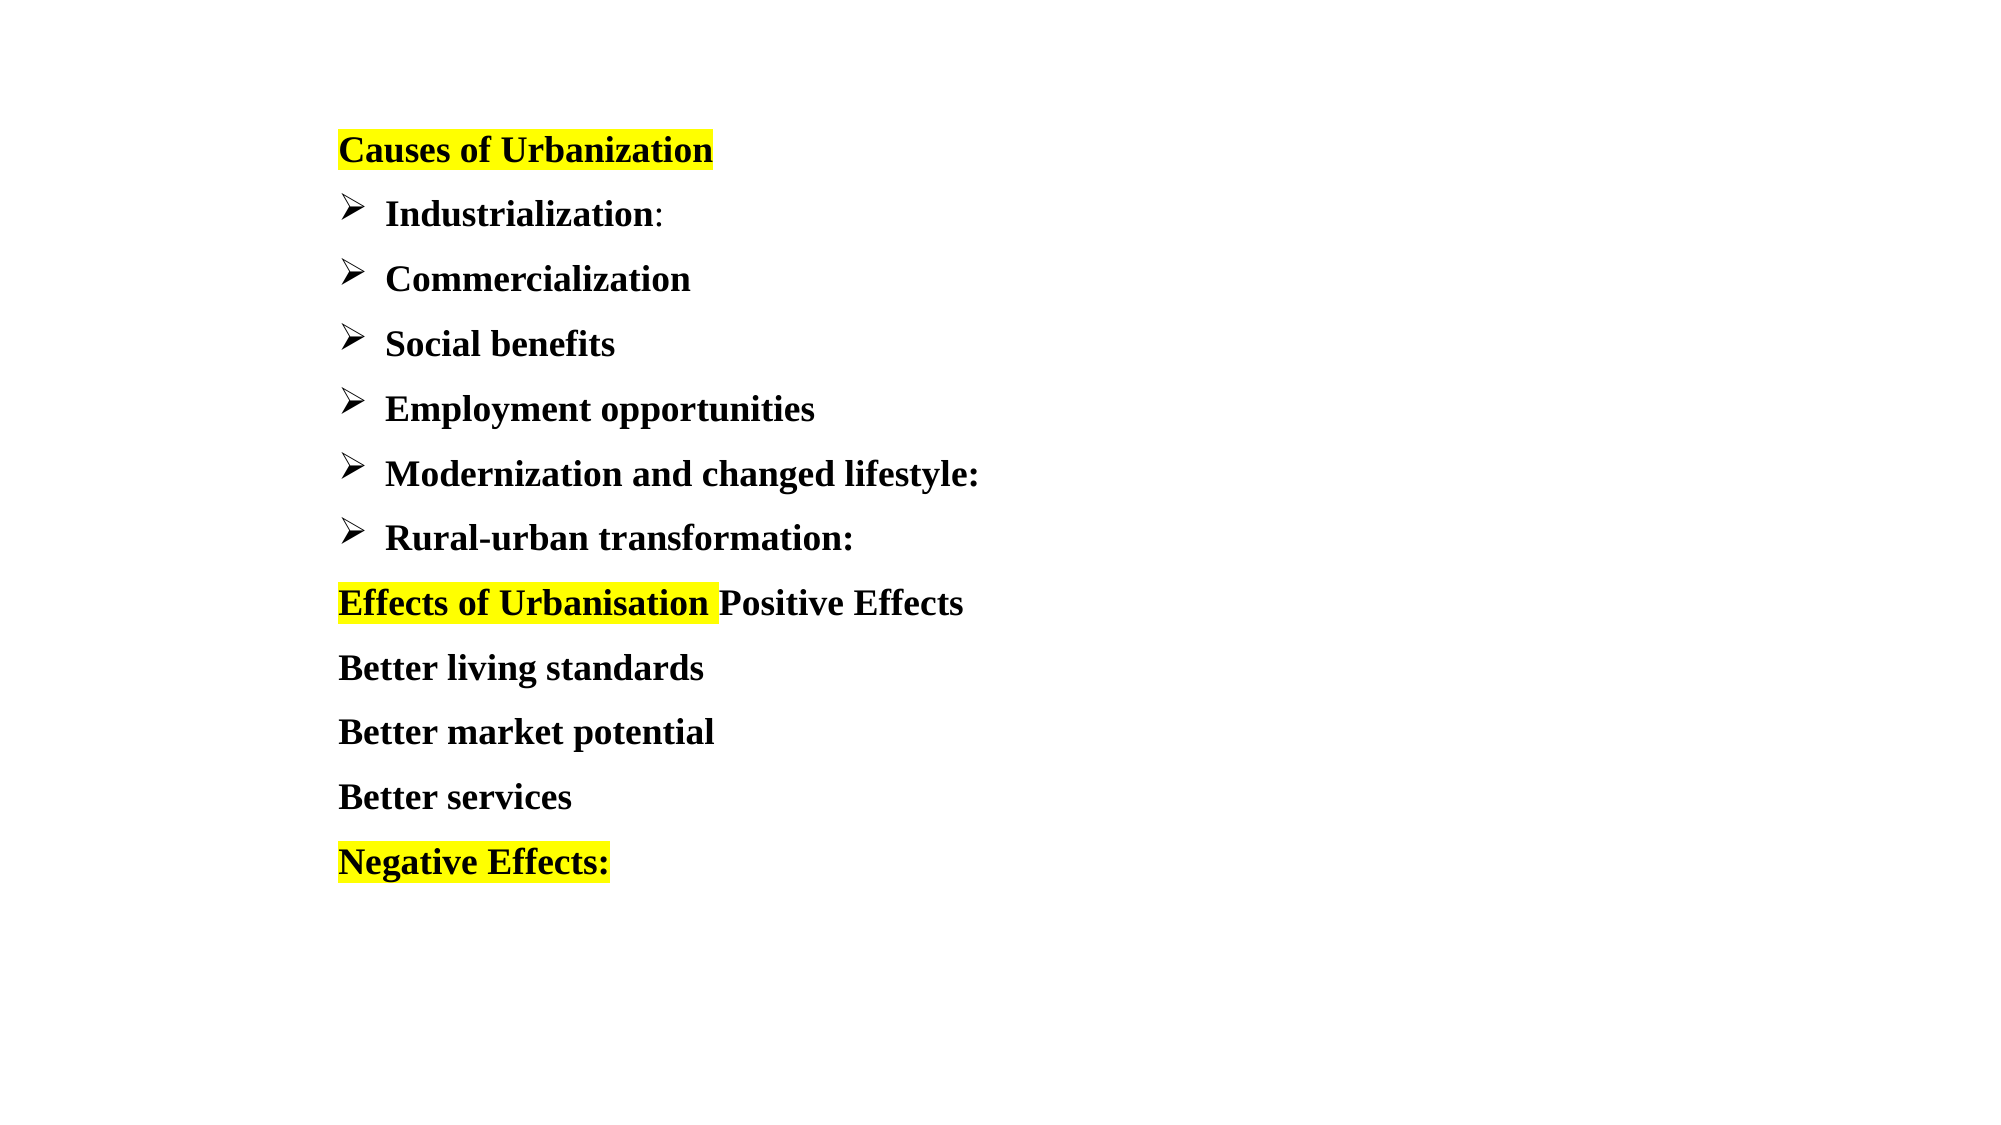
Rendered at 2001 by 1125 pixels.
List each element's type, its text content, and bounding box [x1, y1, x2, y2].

text_box Causes of Urbanization Industrialization: Commercialization Social benefits Employment opportunities Modernization and changed lifestyle: Rural-urban transformation: Effects of Urbanisation Positive Effects Better living standards Better market potential Better services Negative Effects: [323, 114, 1758, 1073]
